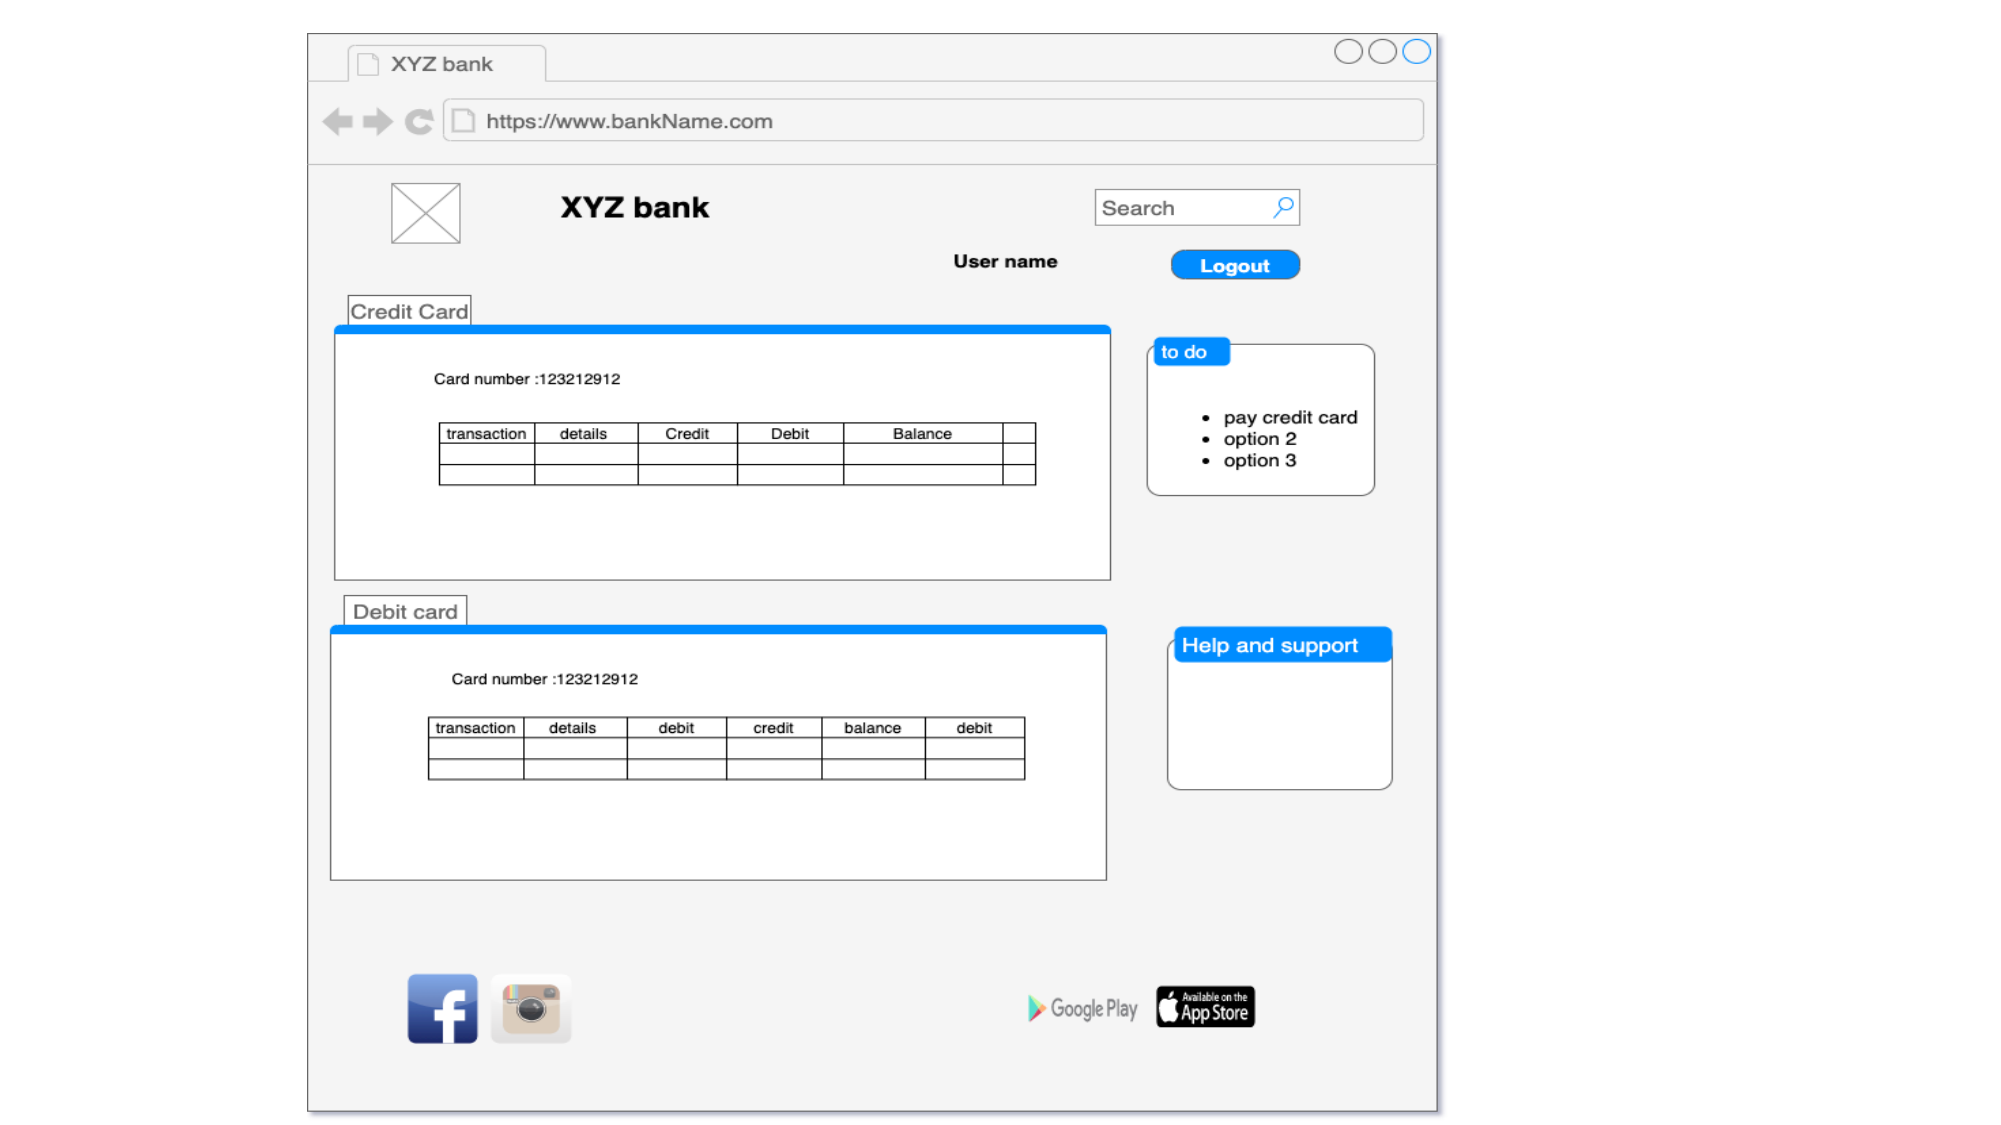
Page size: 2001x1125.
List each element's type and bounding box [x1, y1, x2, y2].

list [307, 33, 1453, 1125]
